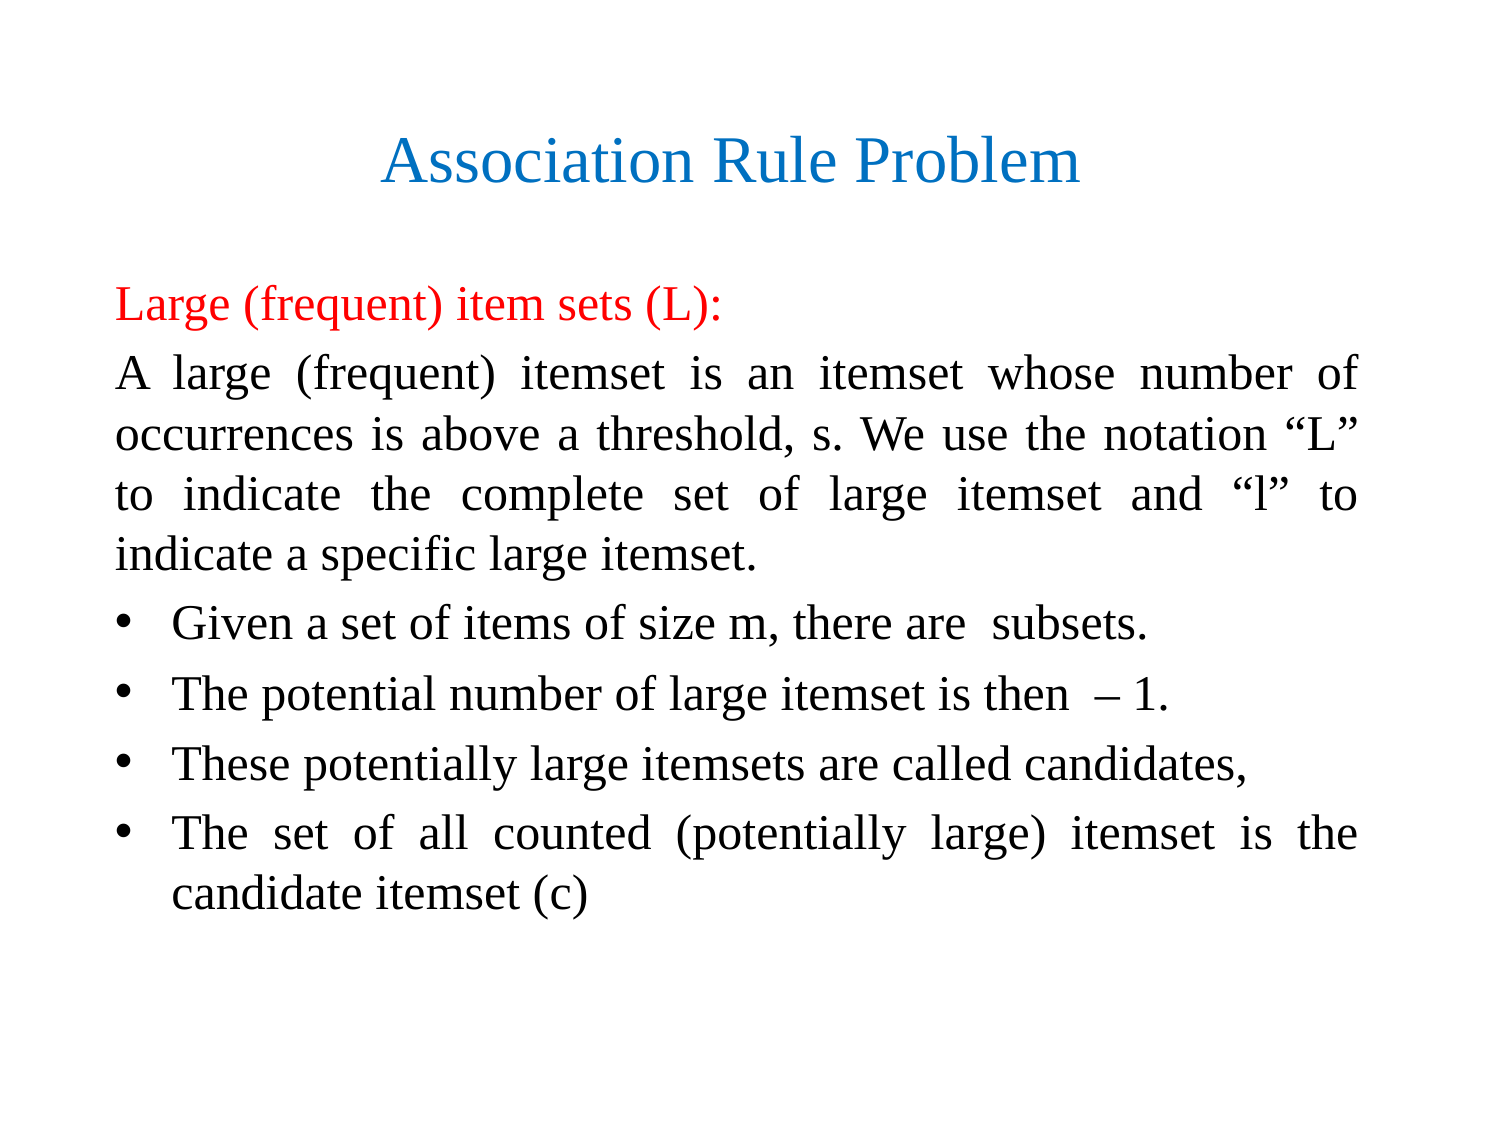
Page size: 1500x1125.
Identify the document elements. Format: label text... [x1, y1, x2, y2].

title Association Rule Problem [150, 75, 1313, 238]
